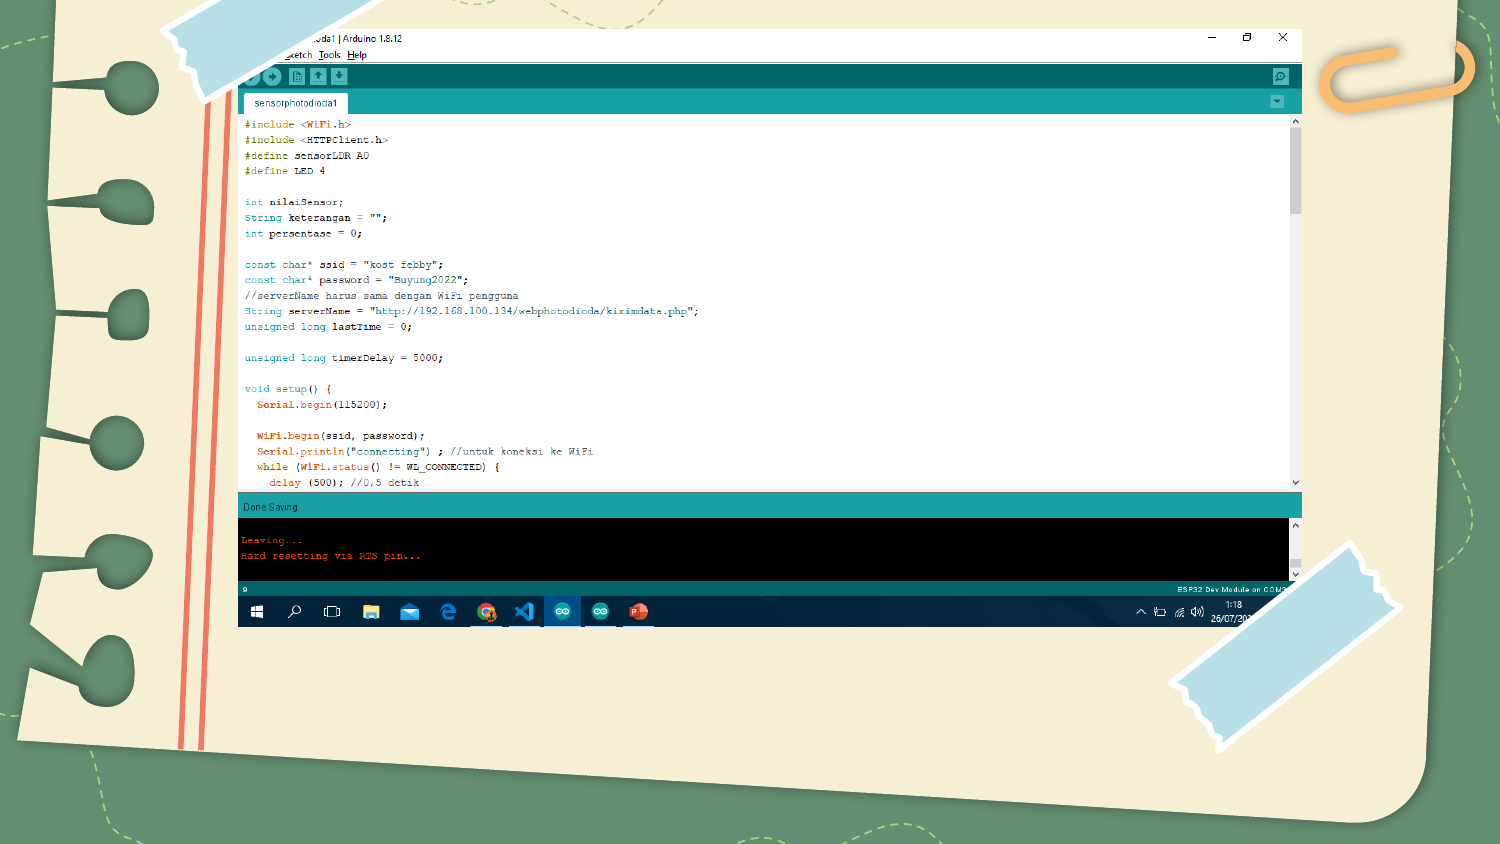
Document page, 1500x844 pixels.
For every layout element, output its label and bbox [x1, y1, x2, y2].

picture [238, 29, 1302, 627]
text_box [1170, 543, 1401, 751]
text_box [162, 0, 380, 102]
